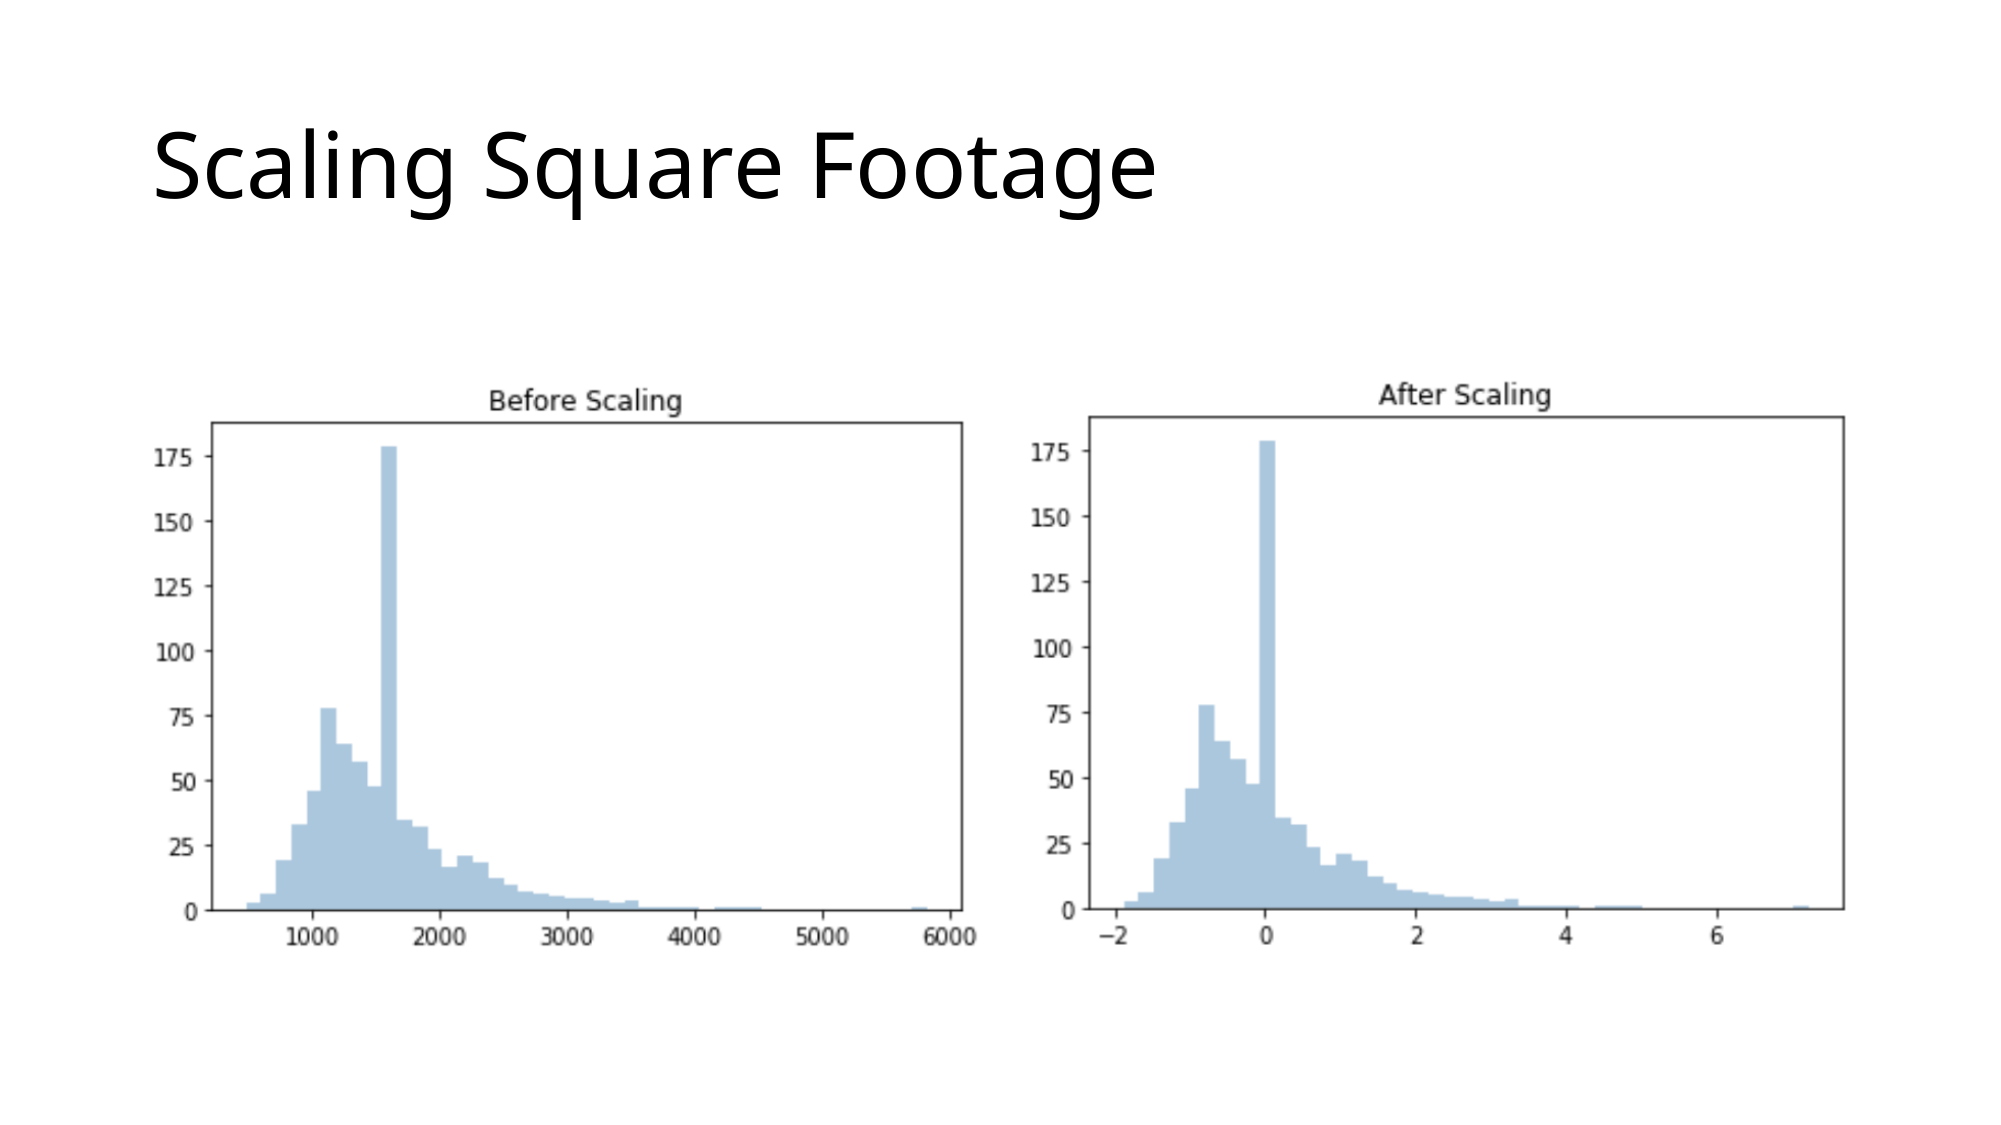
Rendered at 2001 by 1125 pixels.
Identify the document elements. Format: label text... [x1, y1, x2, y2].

title Scaling Square Footage [137, 59, 1863, 278]
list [1012, 356, 1863, 956]
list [137, 349, 988, 964]
